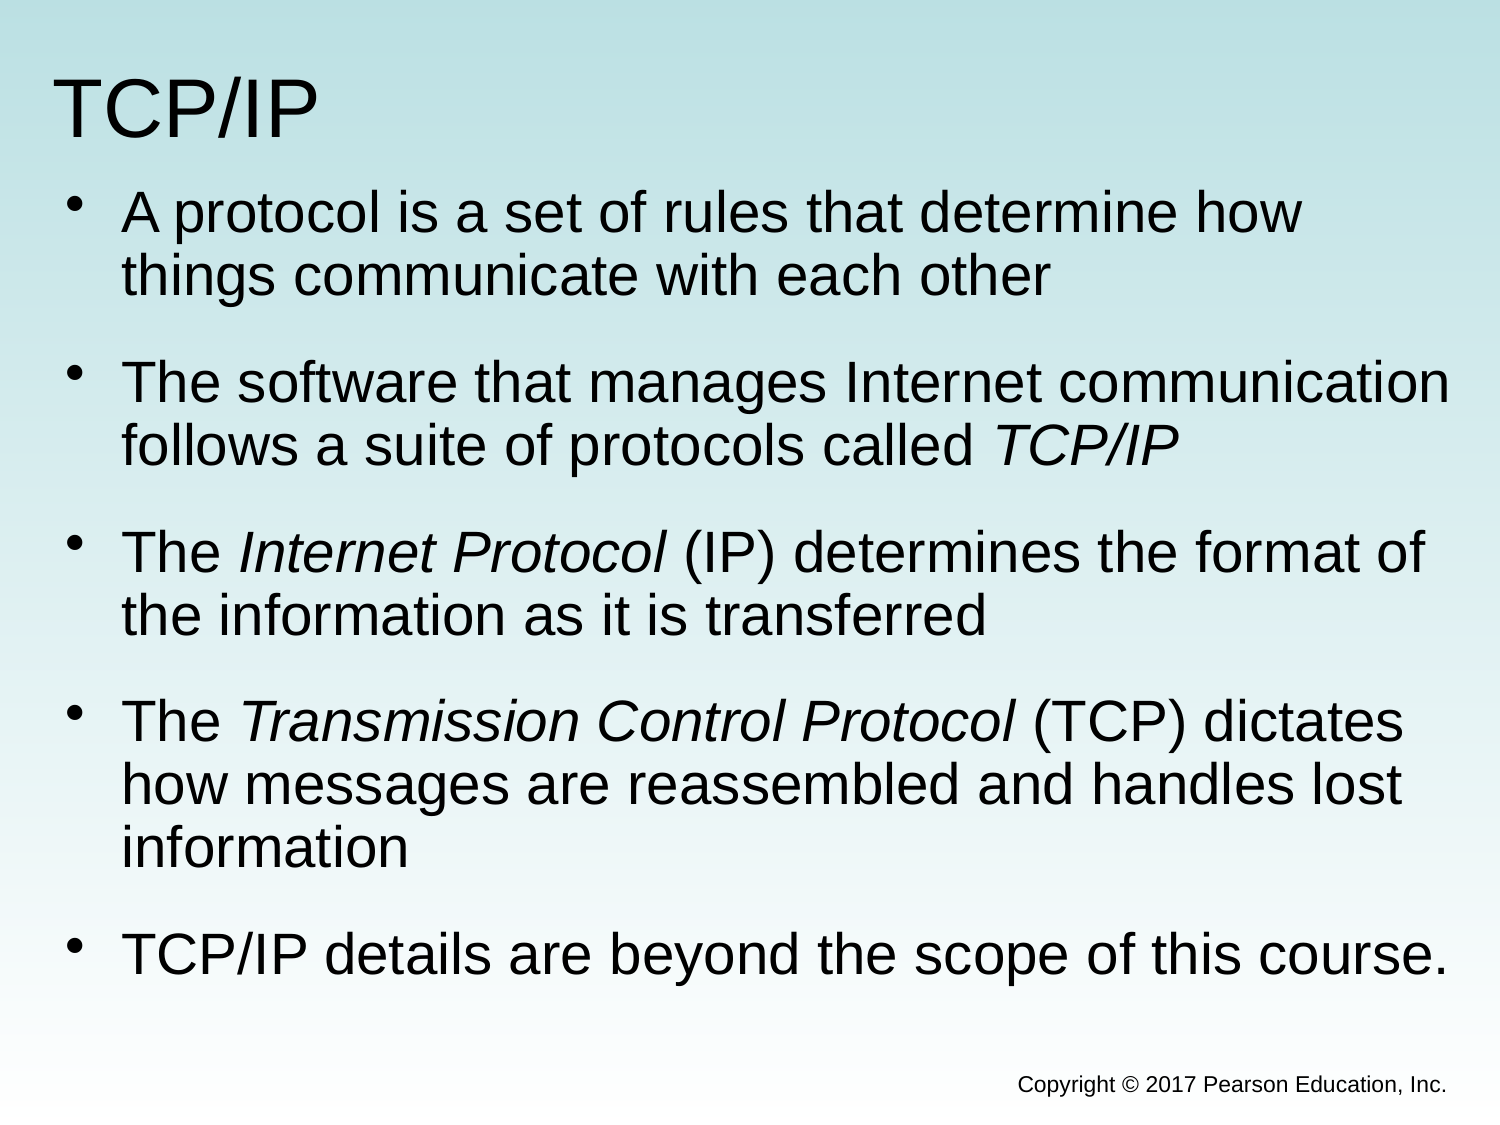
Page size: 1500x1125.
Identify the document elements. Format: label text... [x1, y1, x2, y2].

footer Copyright © 2017 Pearson Education, Inc. [549, 1062, 1463, 1114]
list A protocol is a set of rules that determine how things communicate with each other The software that manages Internet communication follows a suite of protocols called TCP/IP The Internet Protocol (IP) determines the format of the information as it is transferred The Transmission Control Protocol (TCP) dictates how messages are reassembled and handles lost information TCP/IP details are beyond the scope of this course. [50, 174, 1475, 1013]
title TCP/IP [37, 45, 1463, 163]
